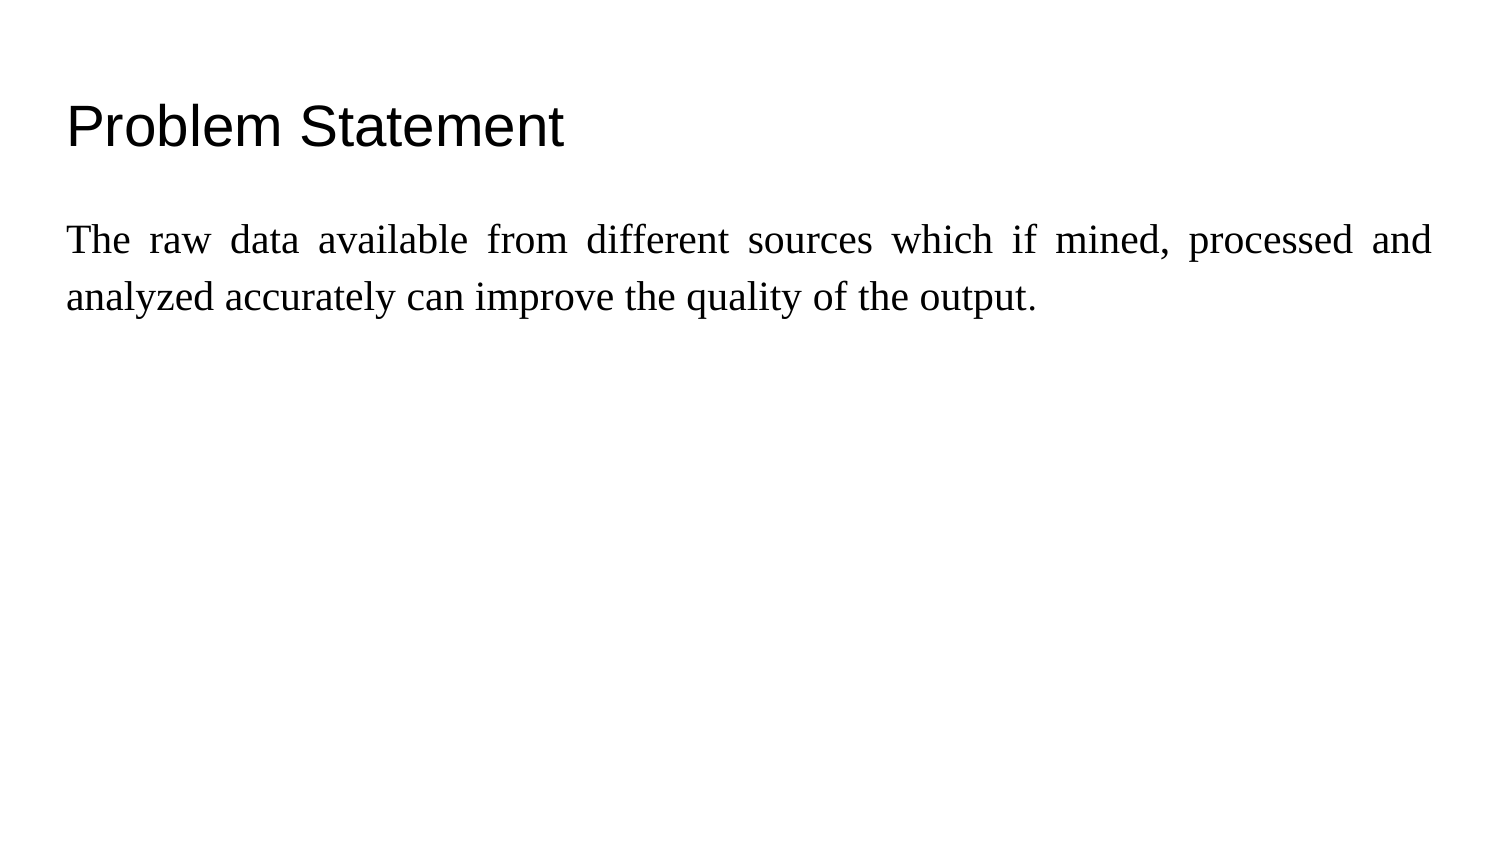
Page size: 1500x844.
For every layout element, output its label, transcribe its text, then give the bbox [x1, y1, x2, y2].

title Problem Statement [51, 72, 1449, 167]
list The raw data available from different sources which if mined, processed and analyzed accurately can improve the quality of the output. [51, 189, 1449, 750]
